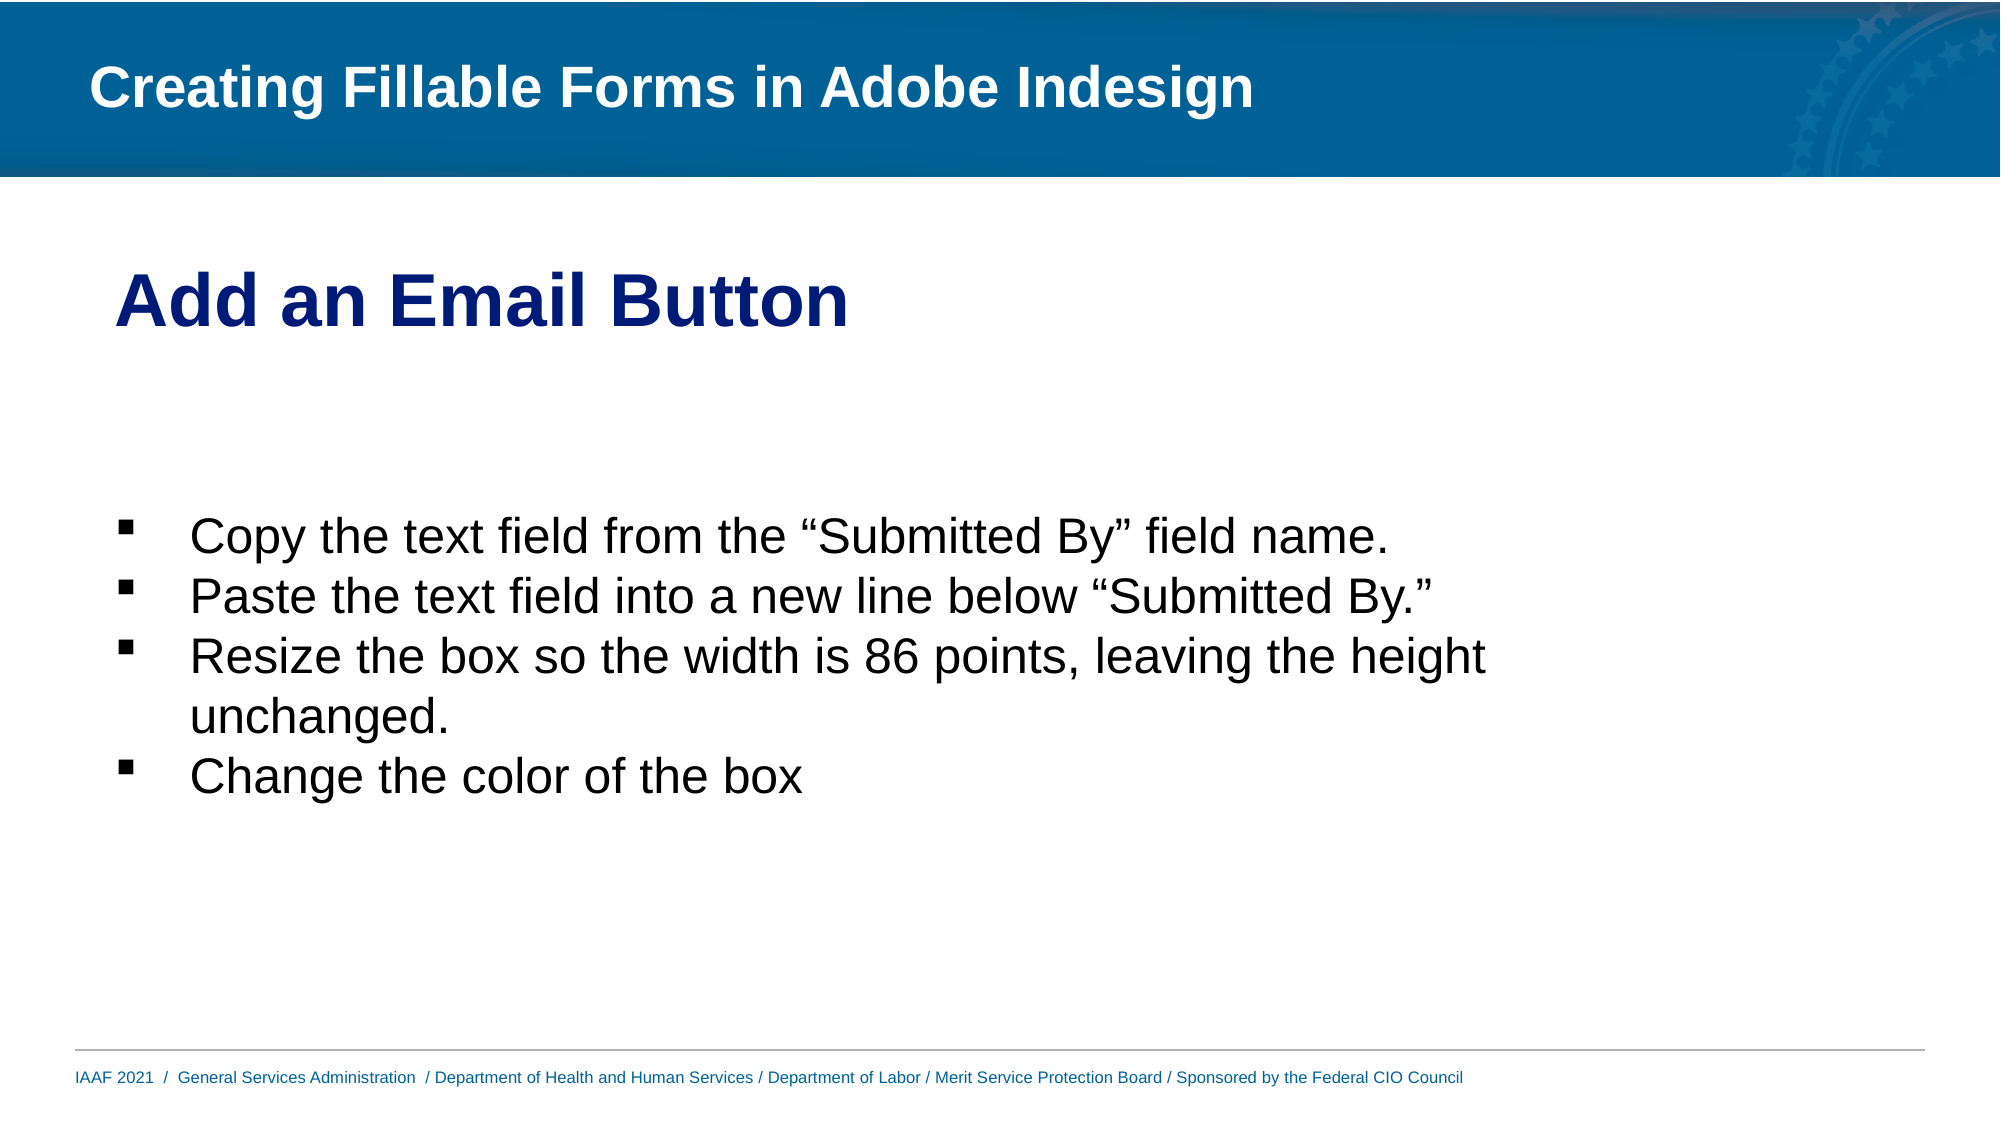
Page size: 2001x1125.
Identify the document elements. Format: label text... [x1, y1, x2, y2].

picture [0, 169, 666, 177]
list Copy the text field from the “Submitted By” field name. Paste the text field into a new line below “Submitted By.” Resize the box so the width is 86 points, leaving the height unchanged. Change the color of the box [99, 495, 1670, 906]
title Add an Email Button [99, 244, 1825, 350]
picture [0, 2, 2000, 177]
